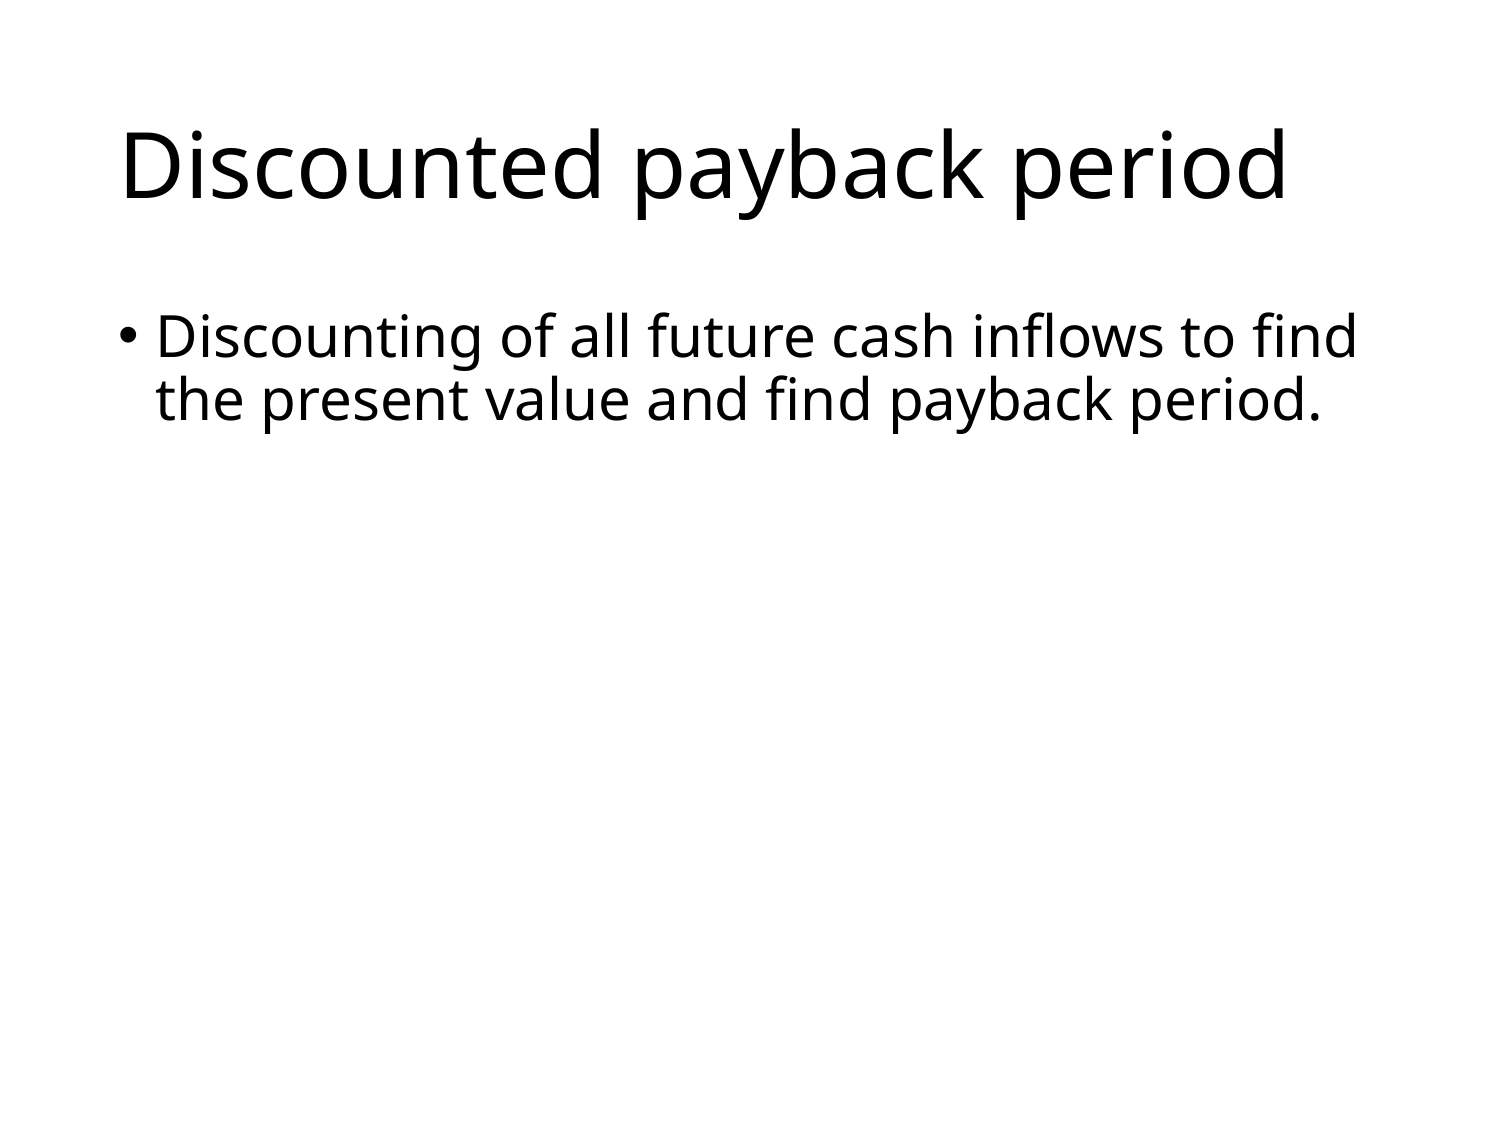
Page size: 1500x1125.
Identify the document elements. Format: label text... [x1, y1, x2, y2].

title Discounted payback period [103, 59, 1397, 278]
list Discounting of all future cash inflows to find the present value and find payback period. [103, 299, 1397, 1014]
